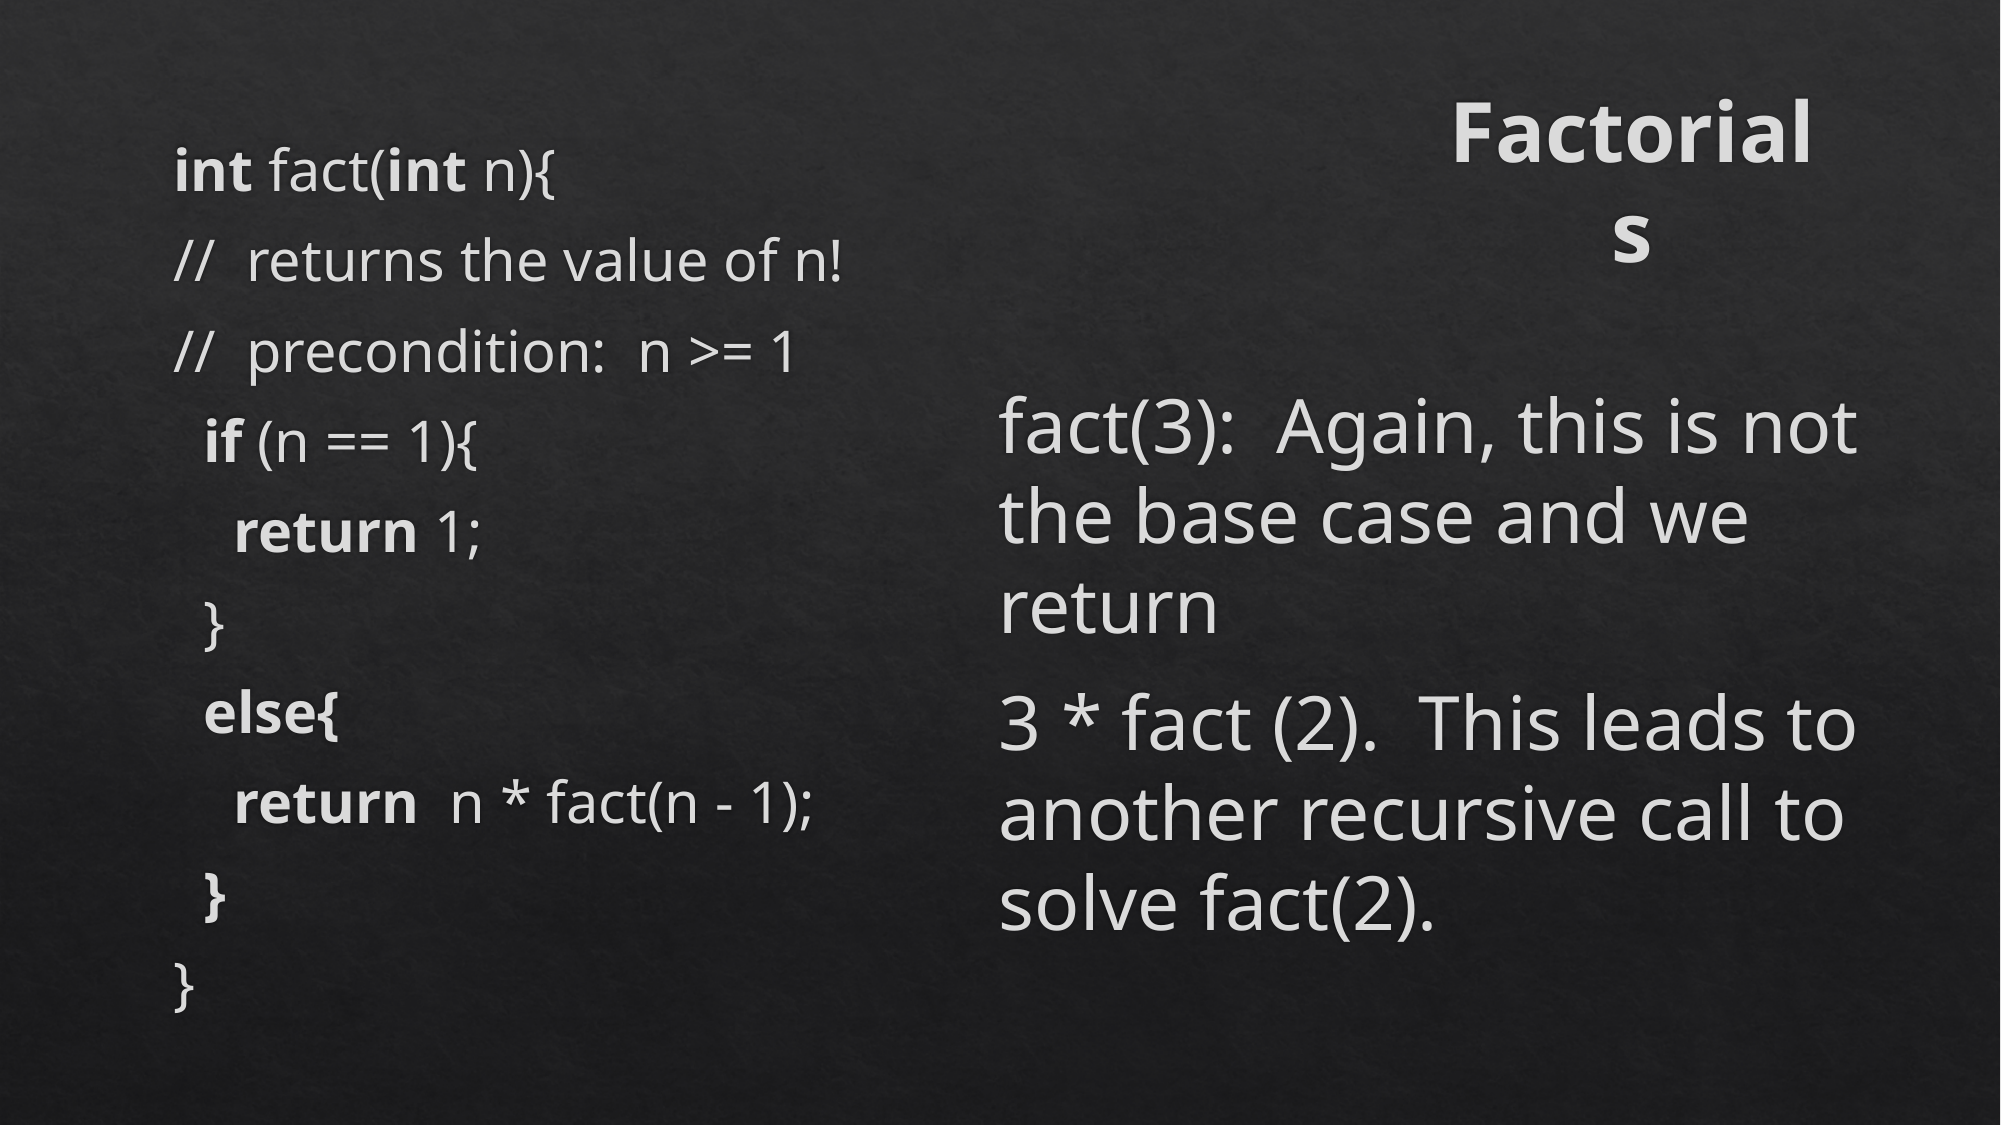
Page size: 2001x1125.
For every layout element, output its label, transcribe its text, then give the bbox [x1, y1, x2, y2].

list int fact(int n){ // returns the value of n! // precondition: n >= 1 if (n == 1){ return 1; } else{ return n * fact(n - 1); } } [152, 122, 1034, 1028]
text_box fact(3): Again, this is not the base case and we return 3 * fact (2). This leads to another recursive call to solve fact(2). [977, 238, 1978, 1086]
title Factorials [1416, 99, 1849, 235]
